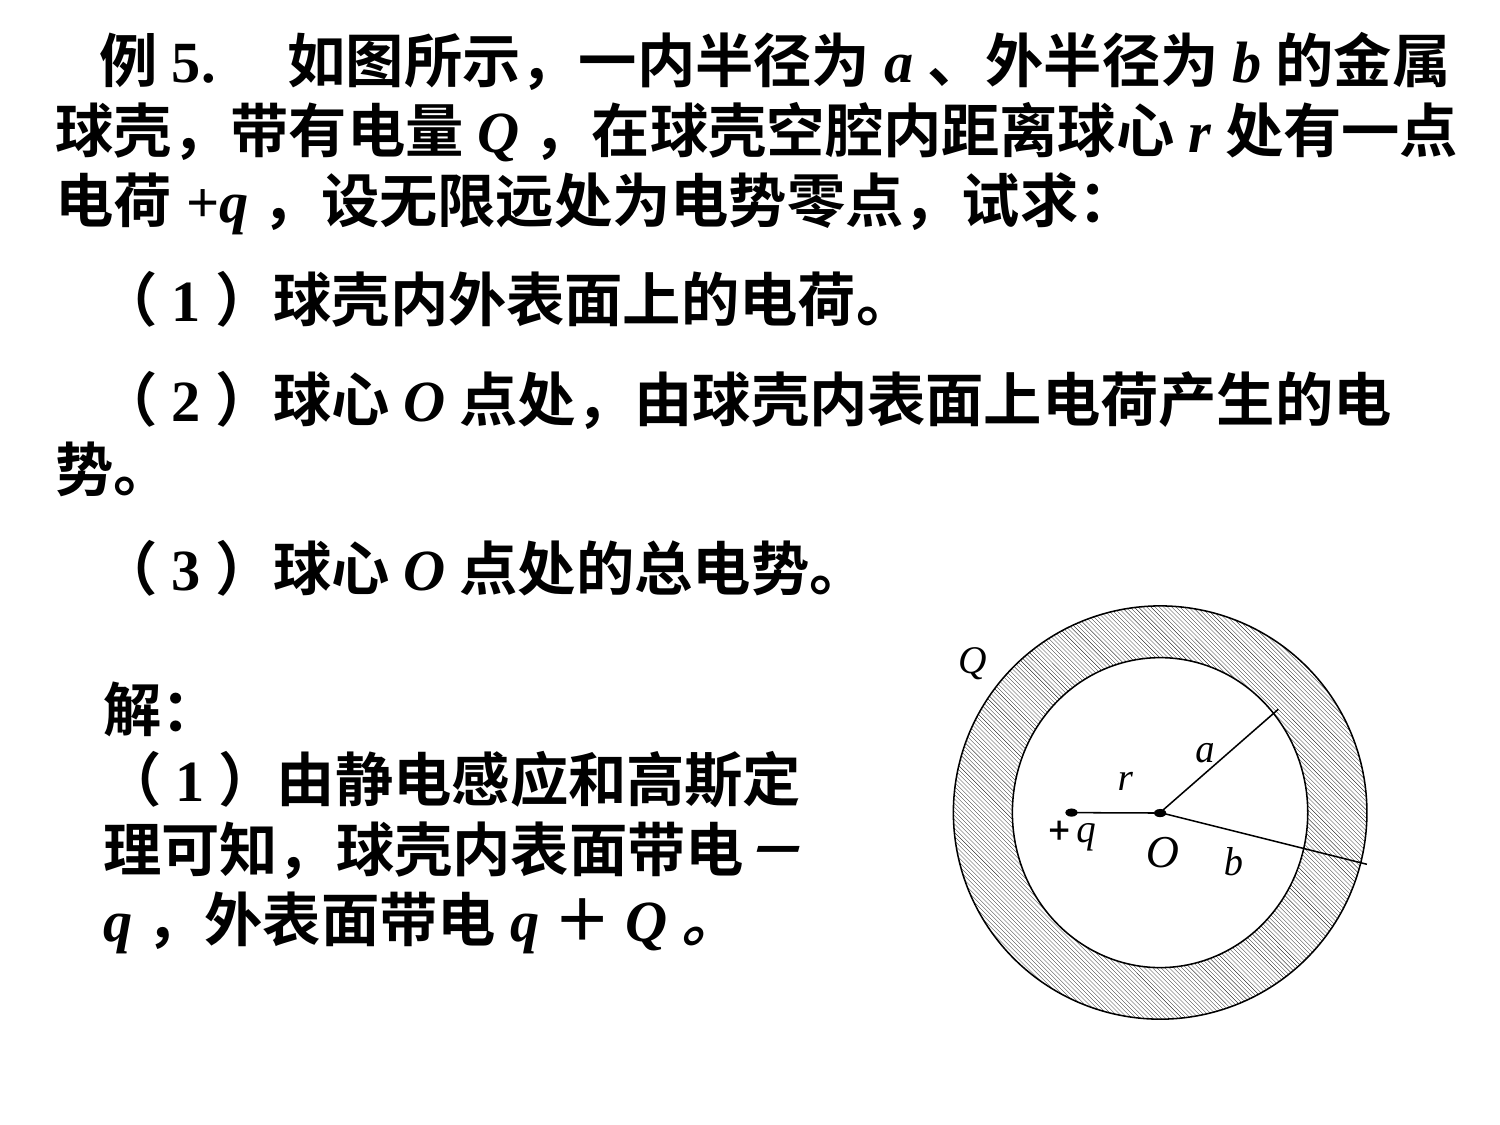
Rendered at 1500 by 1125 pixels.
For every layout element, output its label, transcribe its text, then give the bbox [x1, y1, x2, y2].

text_box 解： （1）由静电感应和高斯定理可知，球壳内表面带电－q，外表面带电q＋Q。 [88, 665, 857, 961]
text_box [953, 605, 1367, 1020]
text_box 例5. 如图所示，一内半径为a、外半径为b的金属球壳，带有电量Q，在球壳空腔内距离球心r处有一点电荷+q，设无限远处为电势零点，试求： （1）球壳内外表面上的电荷。 （2）球心O点处，由球壳内表面上电荷产生的电势。 （3）球心O点处的总电势。 [41, 17, 1500, 610]
